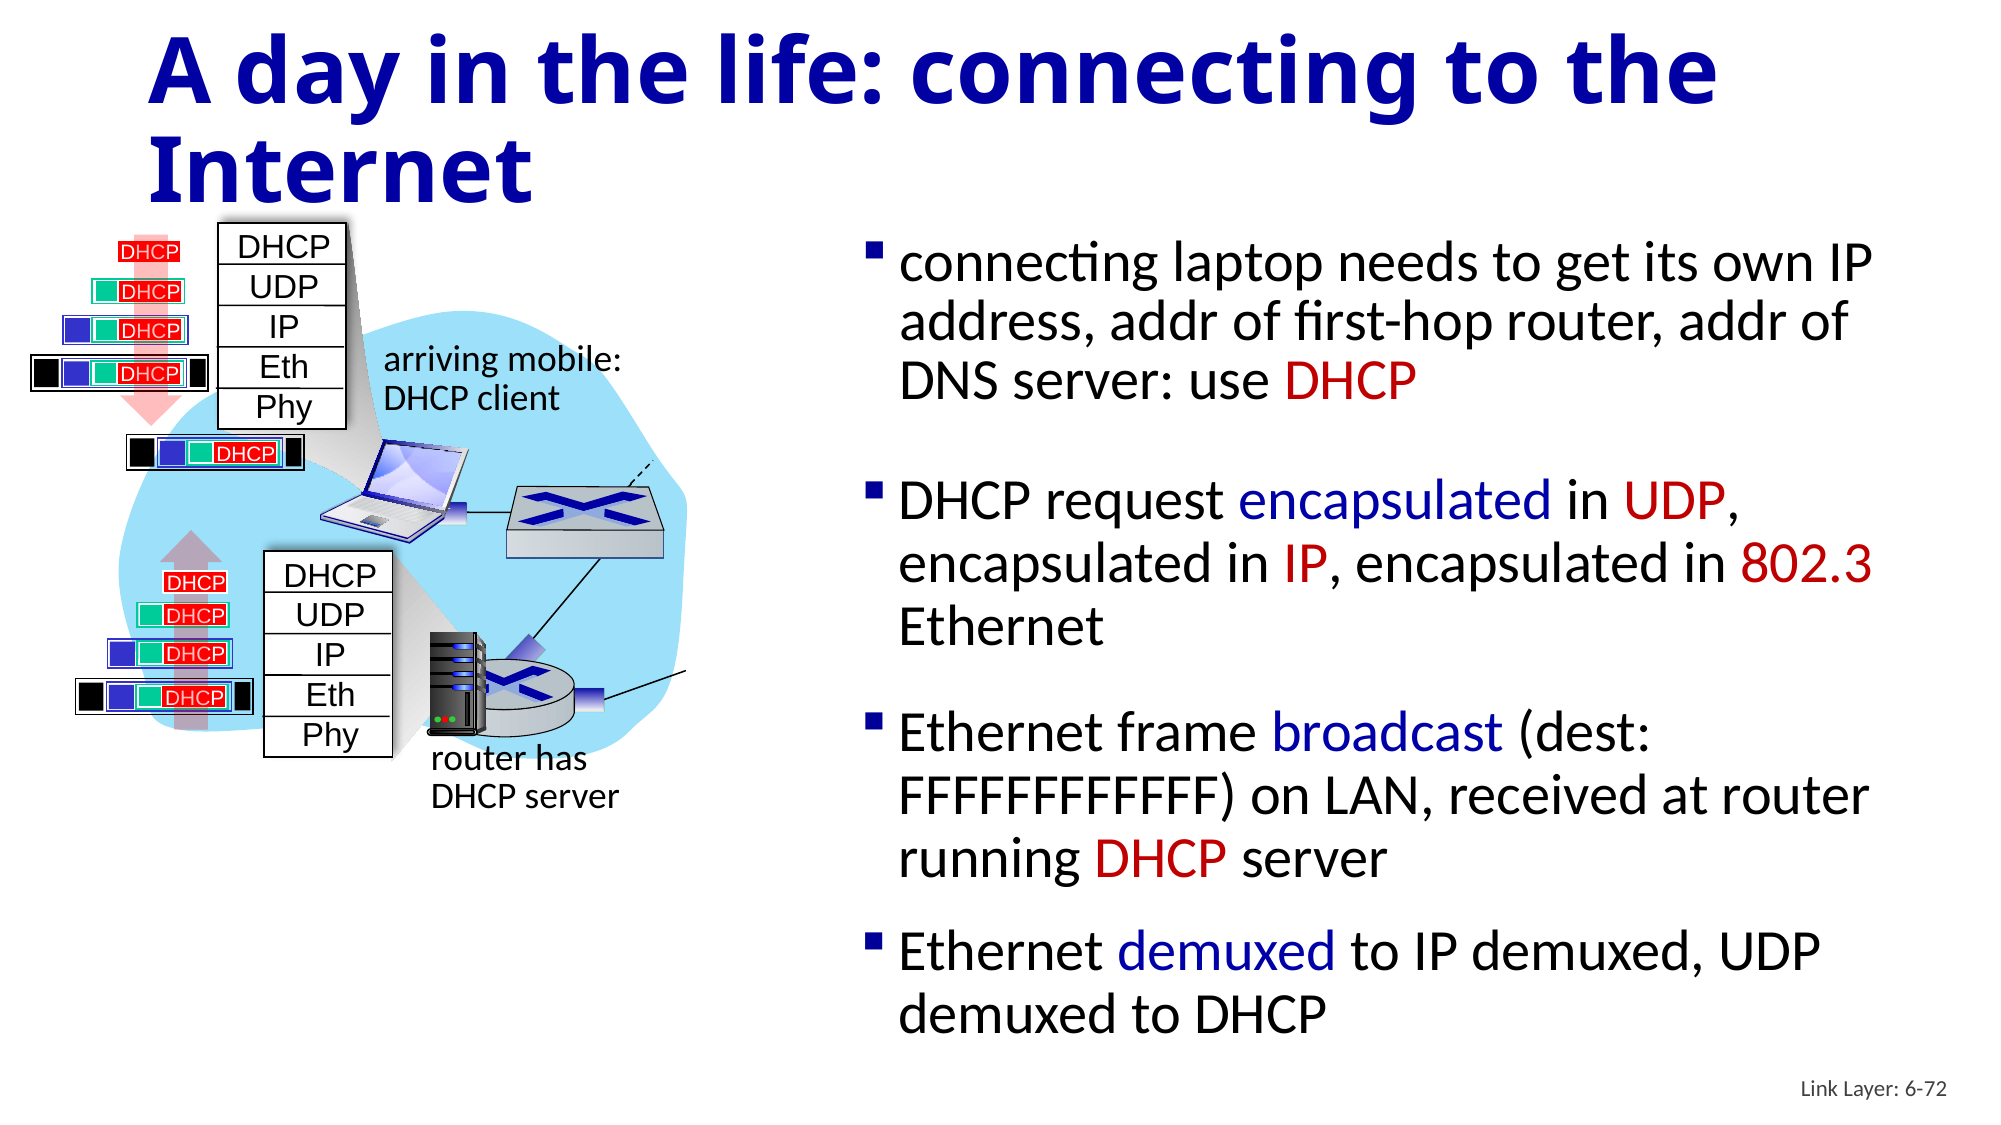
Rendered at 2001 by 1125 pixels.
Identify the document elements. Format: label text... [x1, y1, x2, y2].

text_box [262, 546, 479, 762]
text_box [575, 688, 605, 712]
text_box [383, 425, 688, 732]
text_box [215, 218, 383, 492]
text_box Ethernet demuxed to IP demuxed, UDP demuxed to DHCP [845, 912, 1919, 1125]
text_box arriving mobile: DHCP client [383, 333, 638, 425]
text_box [479, 659, 575, 737]
text_box [170, 392, 215, 432]
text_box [126, 432, 304, 473]
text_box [30, 234, 209, 426]
text_box Ethernet frame broadcast (dest: FFFFFFFFFFFF) on LAN, received at router running DHCP server [845, 693, 1925, 951]
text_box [151, 562, 241, 603]
text_box [506, 634, 546, 659]
title A day in the life: connecting to the Internet [133, 49, 1859, 197]
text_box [319, 439, 470, 546]
text_box [383, 310, 545, 333]
text_box [125, 473, 319, 730]
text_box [506, 486, 664, 559]
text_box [75, 529, 253, 730]
slide_number Link Layer: 6-72 [1919, 1056, 1963, 1117]
text_box DHCP request encapsulated in UDP, encapsulated in IP, encapsulated in 802.3 Ethernet [846, 462, 1891, 677]
text_box connecting laptop needs to get its own IP address, addr of first-hop router, addr of DNS server: use DHCP [846, 226, 1944, 433]
text_box router has DHCP server [415, 732, 635, 824]
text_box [427, 632, 487, 736]
